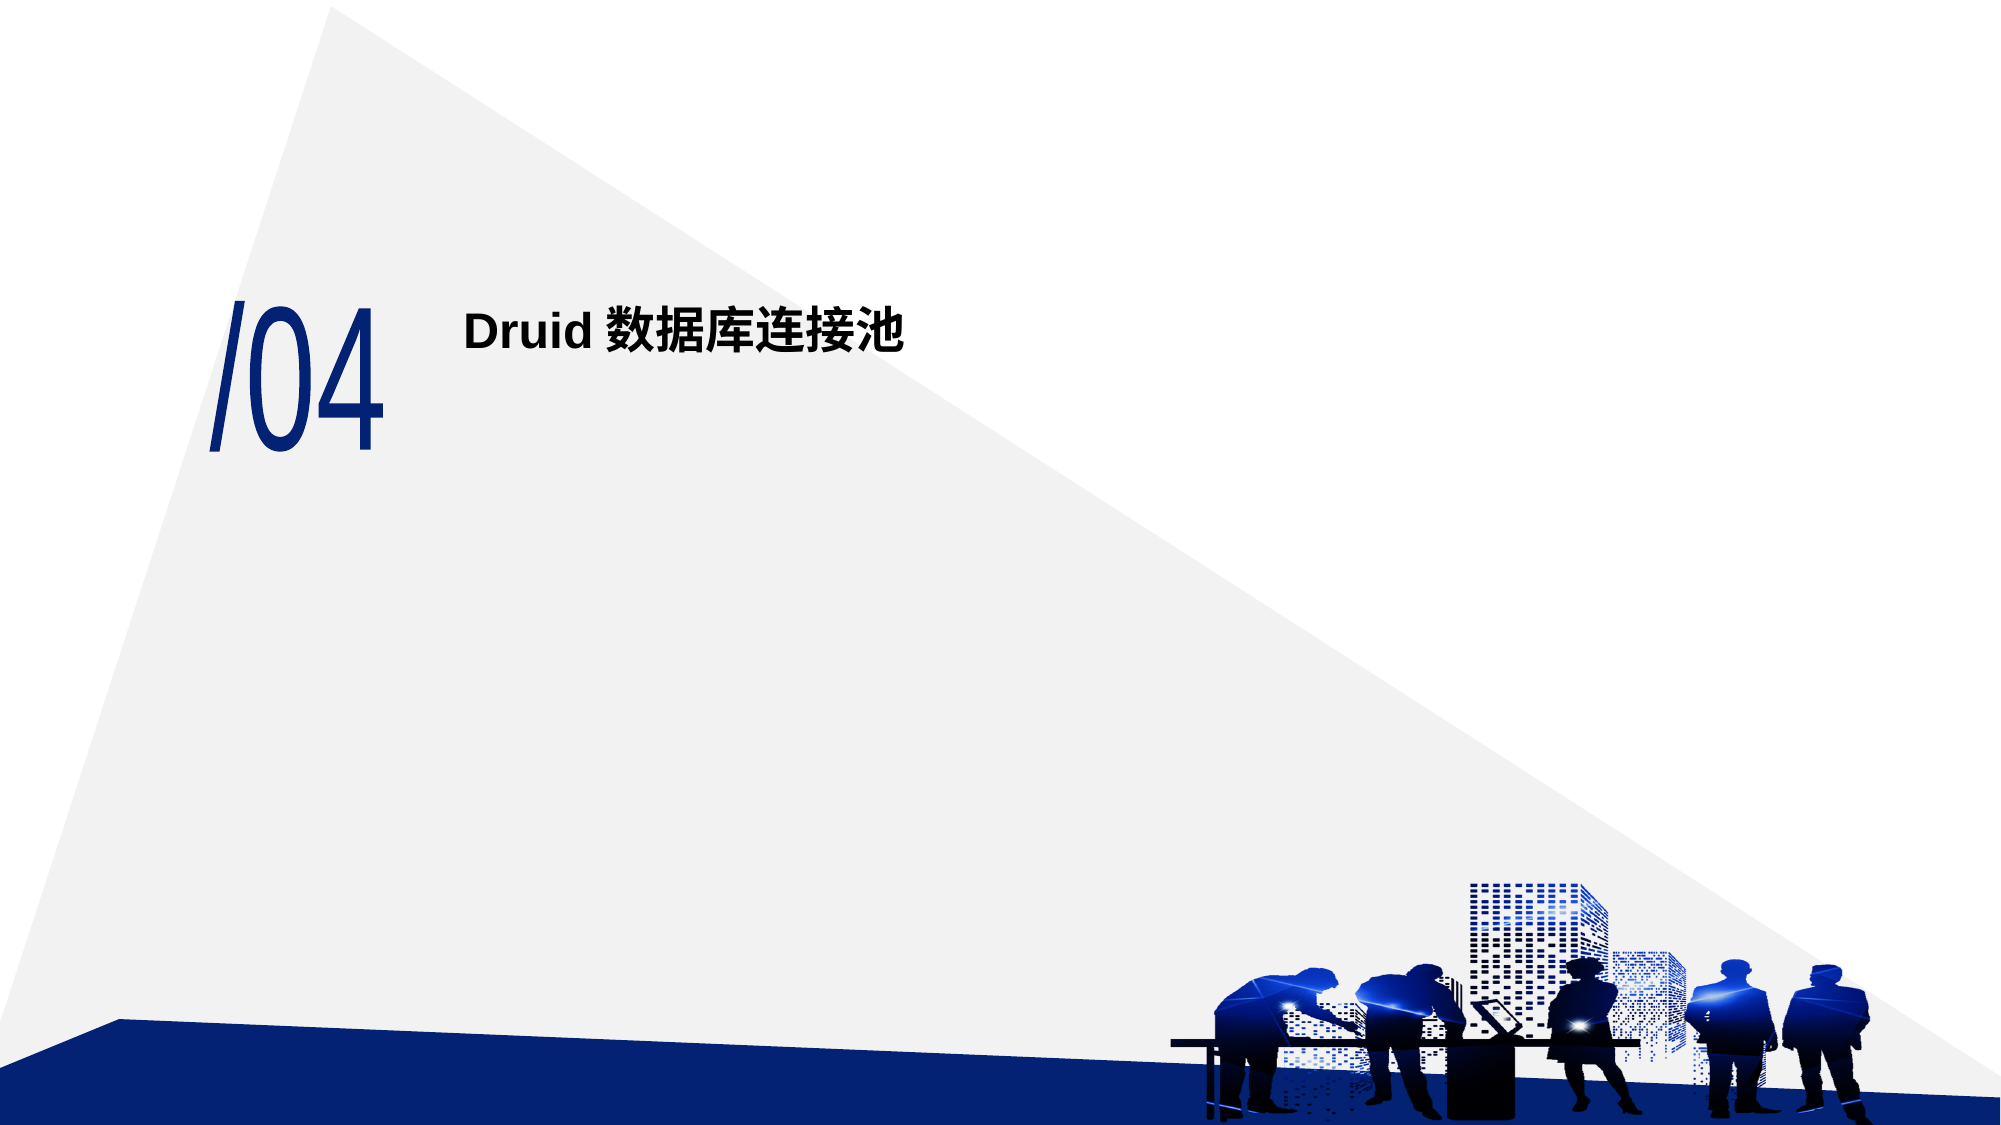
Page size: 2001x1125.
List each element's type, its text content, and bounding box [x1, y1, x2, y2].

picture [974, 584, 1943, 1125]
title Druid数据库连接池 [448, 220, 1320, 368]
